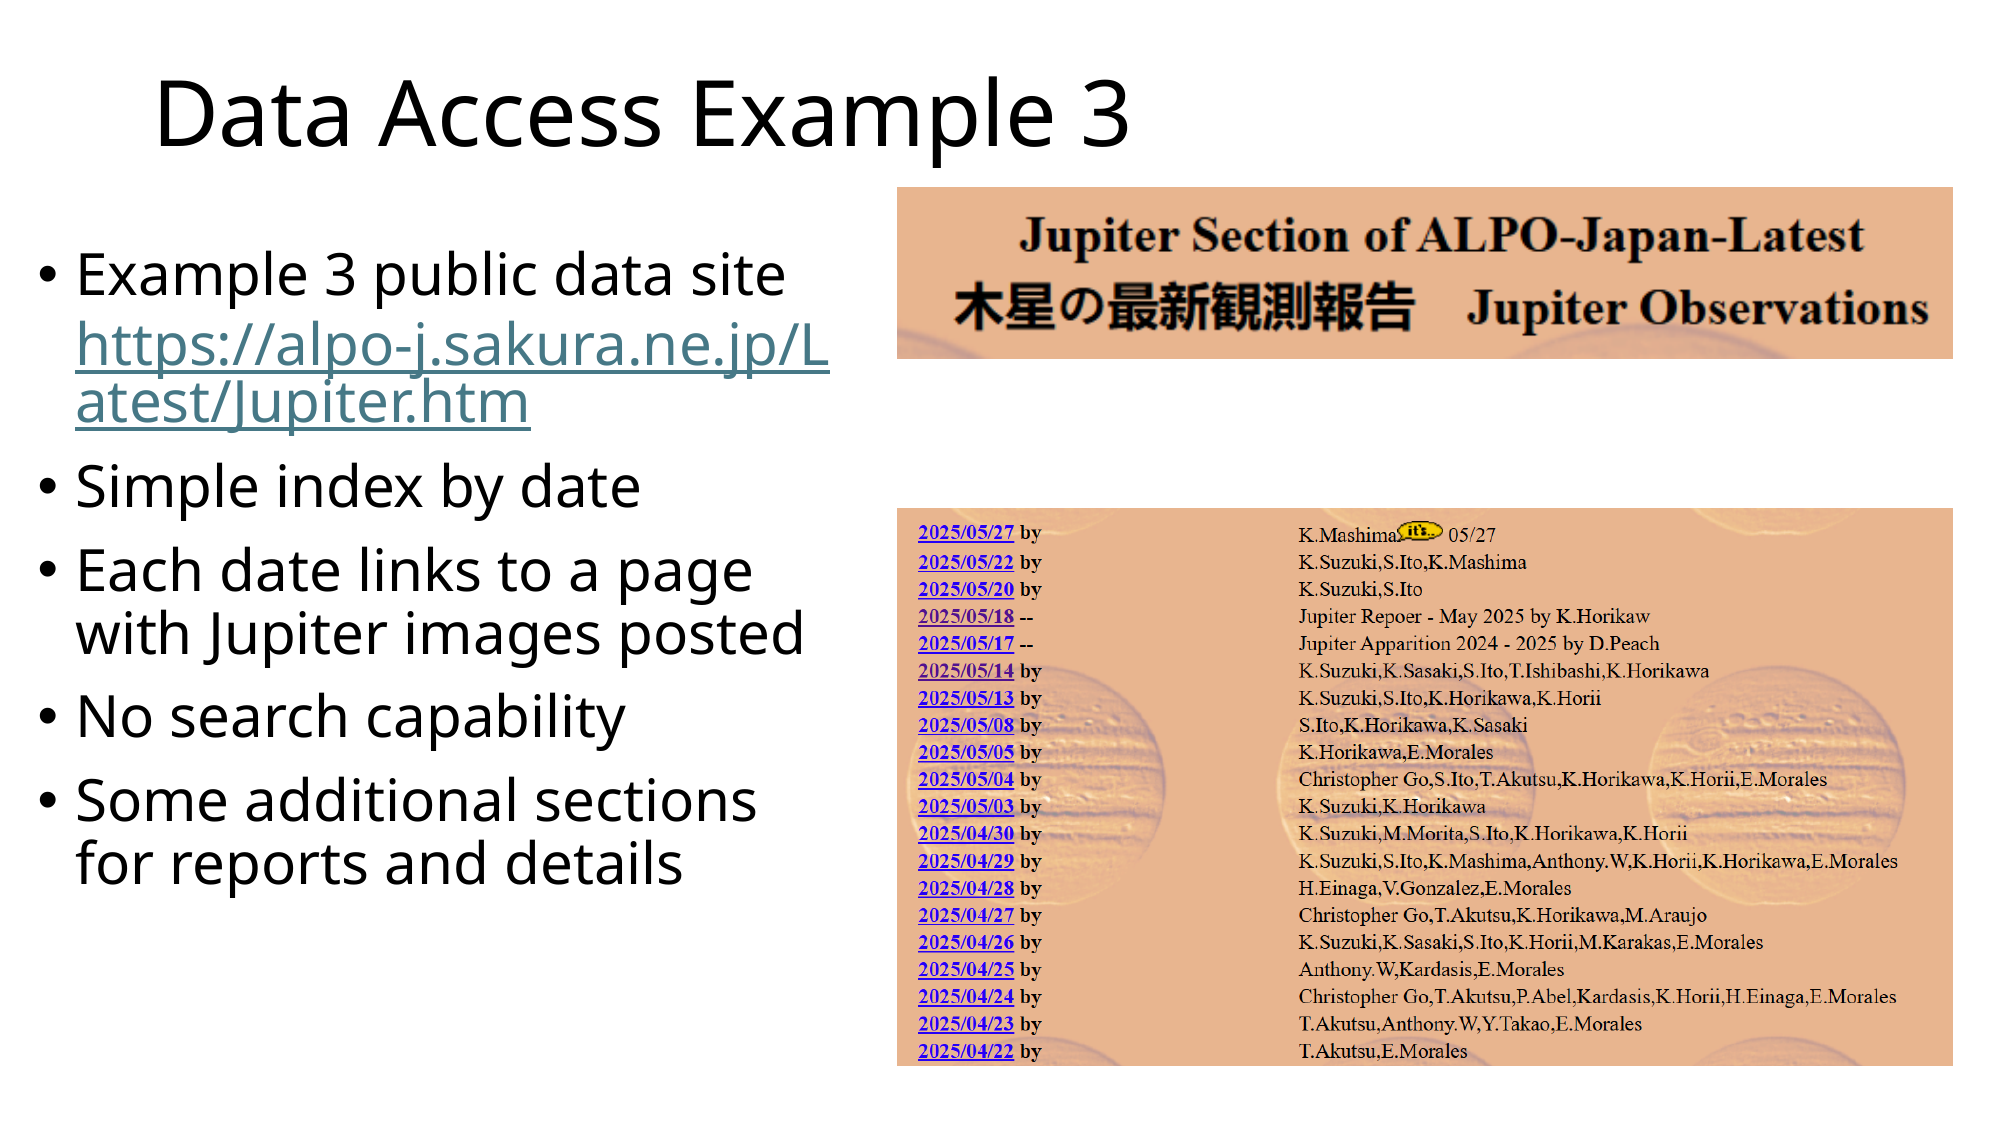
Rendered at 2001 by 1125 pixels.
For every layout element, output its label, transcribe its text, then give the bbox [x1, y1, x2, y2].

text_box Example 3 public data site https://alpo-j.sakura.ne.jp/Latest/Jupiter.htm Simple index by date Each date links to a page with Jupiter images posted No search capability Some additional sections for reports and details [22, 237, 861, 1066]
picture [897, 508, 1953, 1066]
picture [897, 187, 1953, 360]
text_box Data Access Example 3 [137, 59, 1863, 163]
